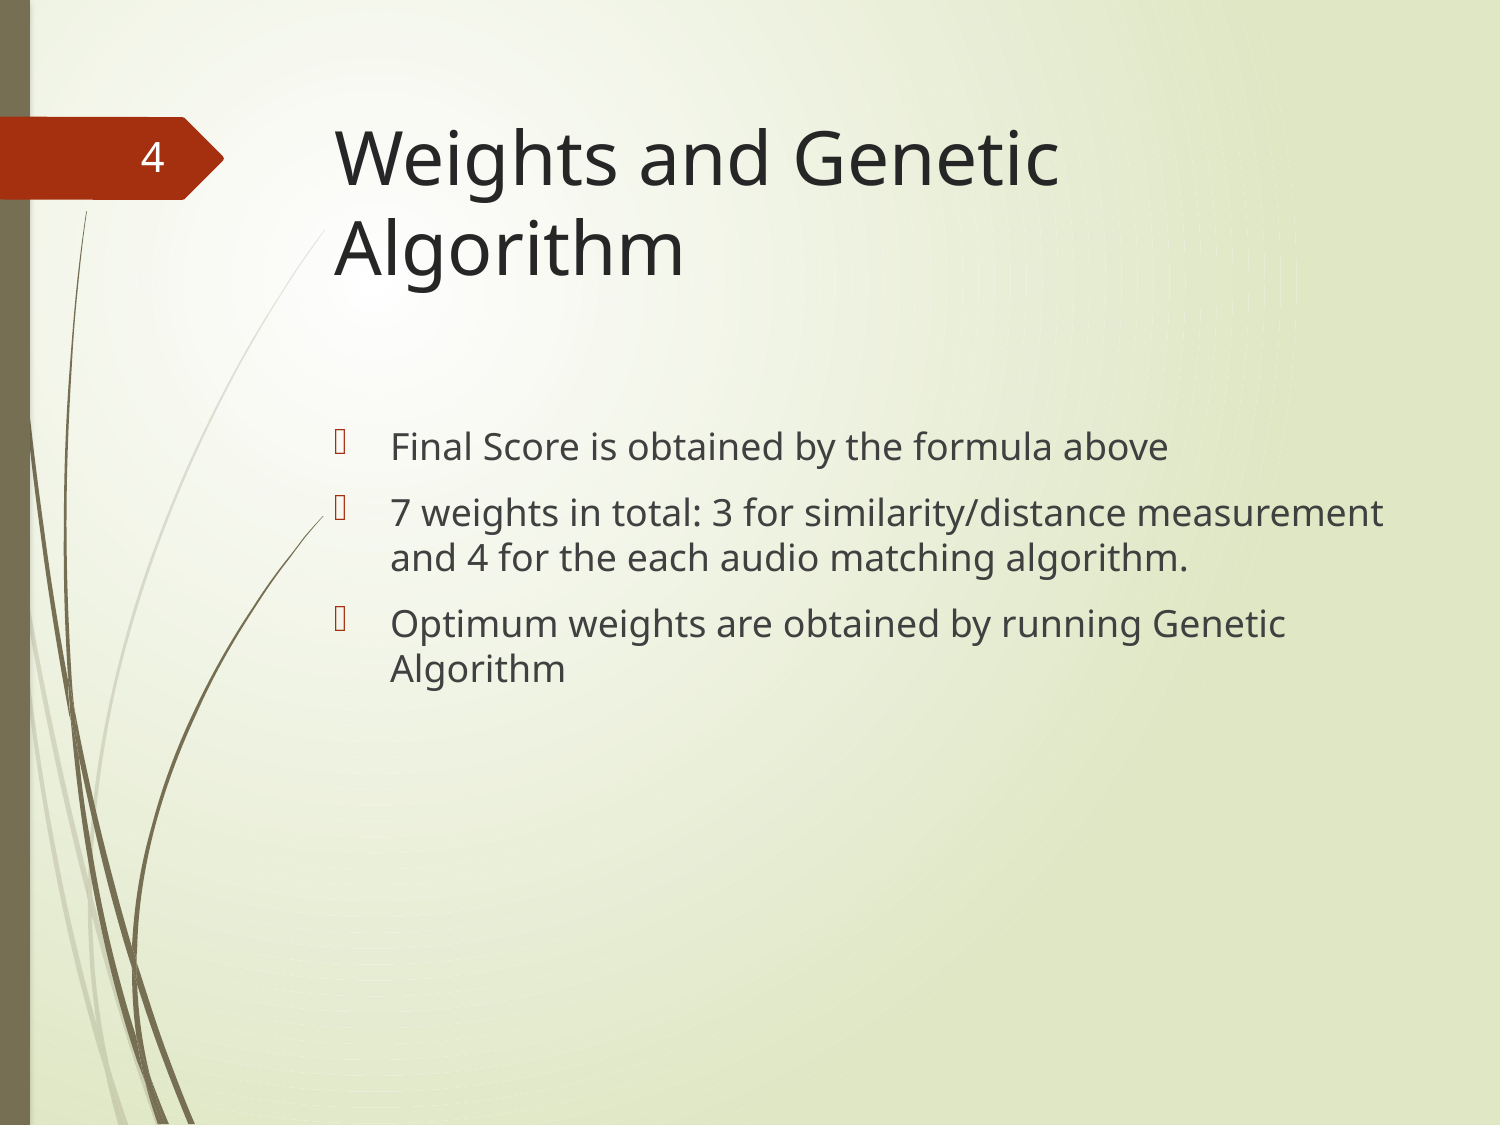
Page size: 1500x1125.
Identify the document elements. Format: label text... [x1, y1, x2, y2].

slide_number 4 [83, 129, 180, 190]
title Weights and Genetic Algorithm [319, 102, 1400, 313]
